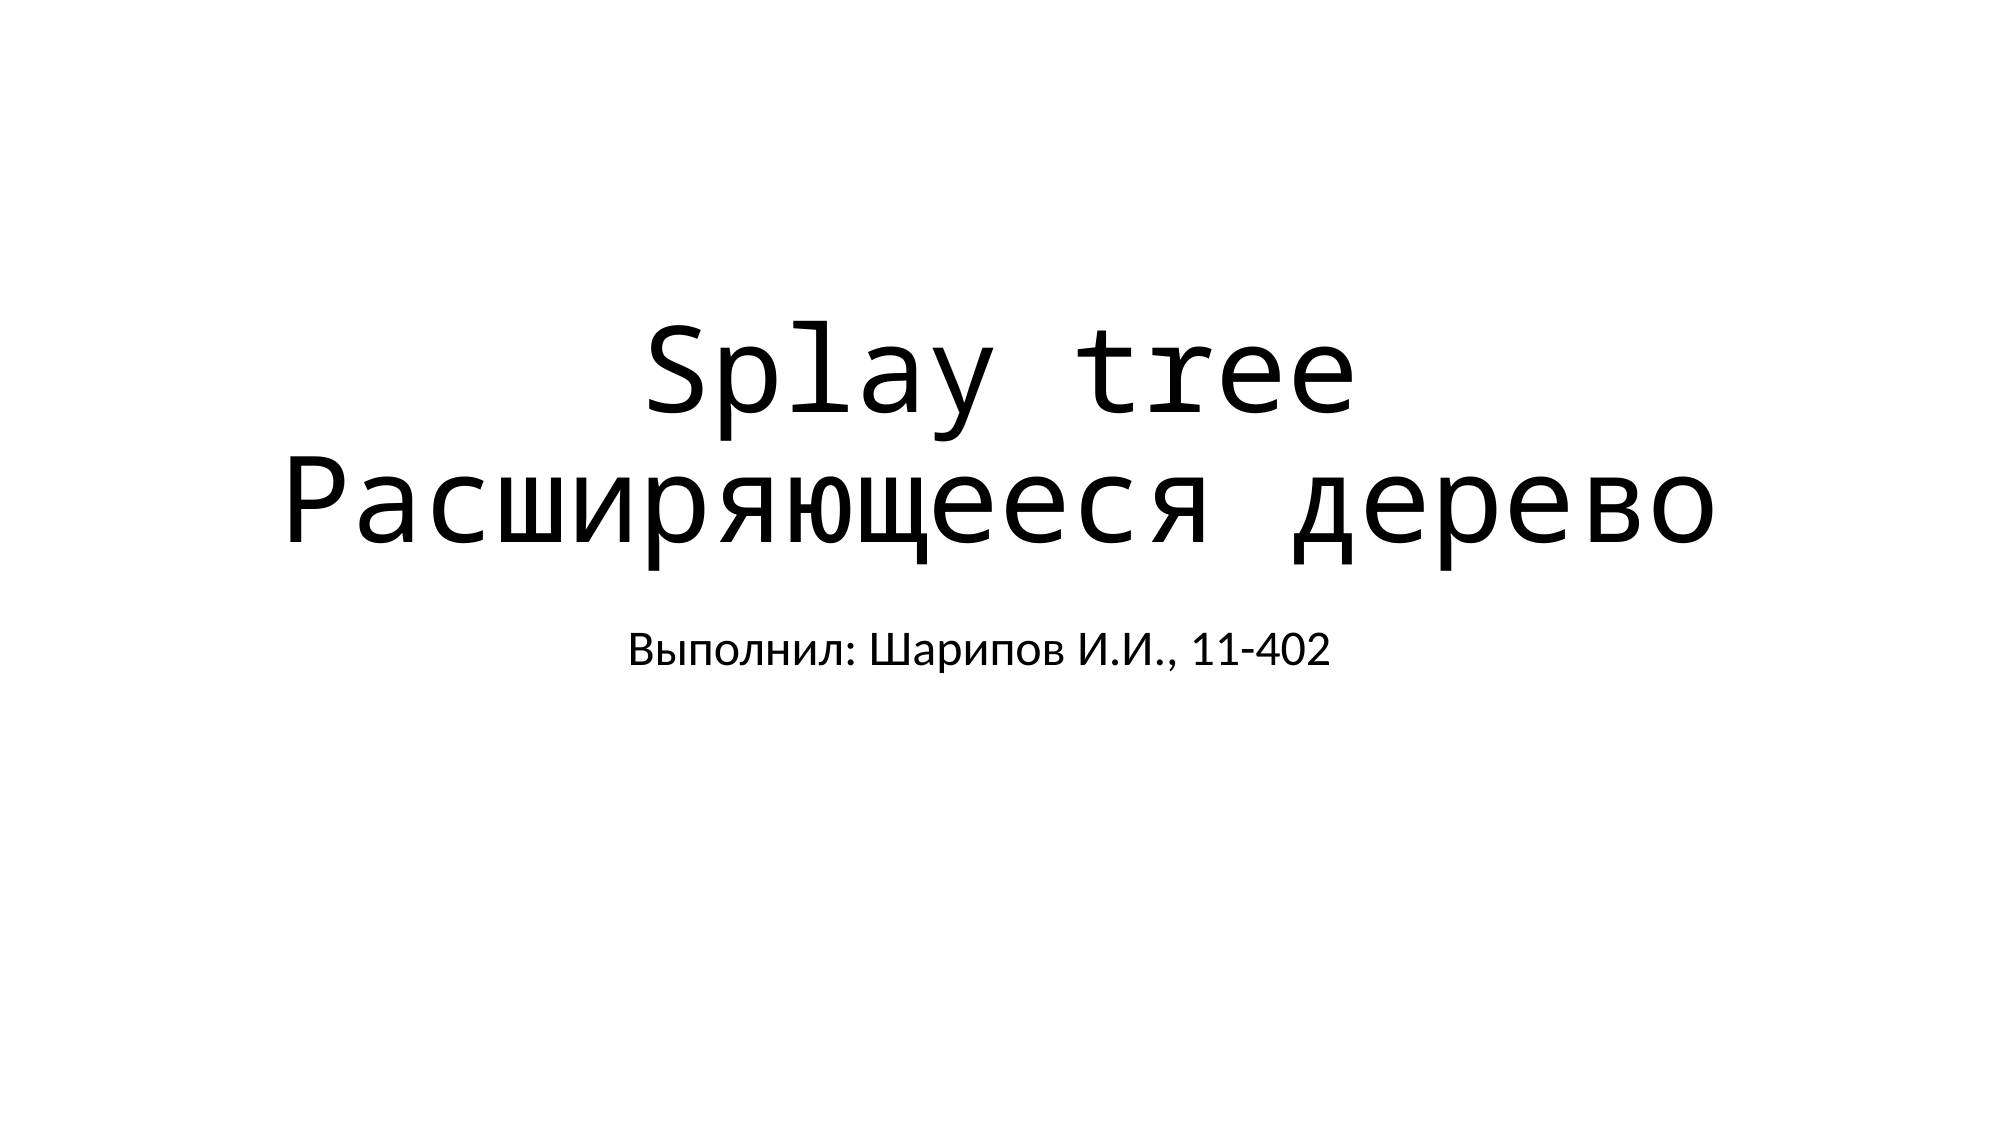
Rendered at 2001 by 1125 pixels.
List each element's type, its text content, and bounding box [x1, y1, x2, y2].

subtitle Выполнил: Шарипов И.И., 11-402 [229, 615, 1730, 887]
title Splay tree Расширяющееся дерево [249, 184, 1750, 576]
